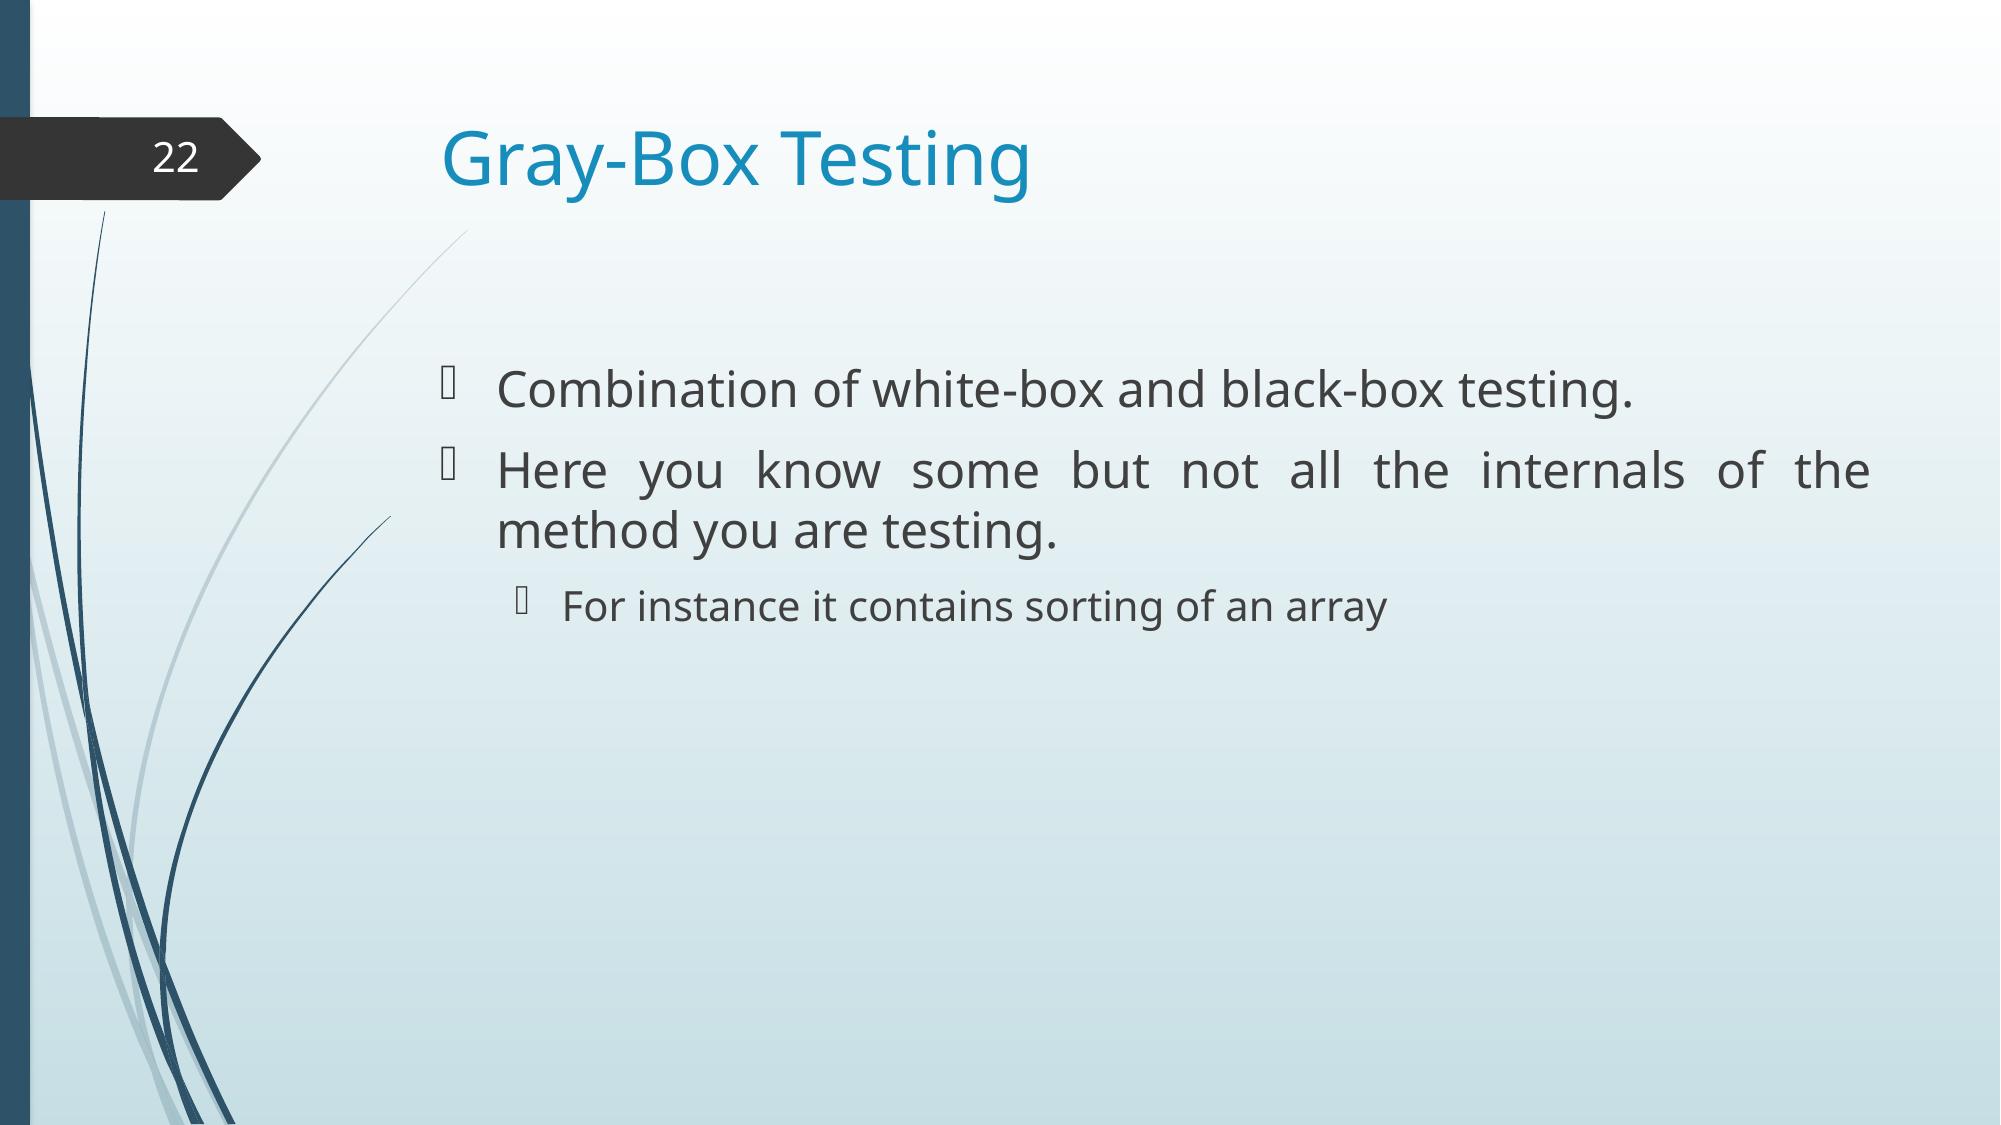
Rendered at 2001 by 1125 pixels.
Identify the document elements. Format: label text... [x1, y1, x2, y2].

title Gray‐Box Testing [425, 102, 1888, 313]
list Combination of white‐box and black‐box testing. Here you know some but not all the internals of the method you are testing. For instance it contains sorting of an array [424, 350, 1888, 970]
slide_number 22 [87, 129, 216, 190]
